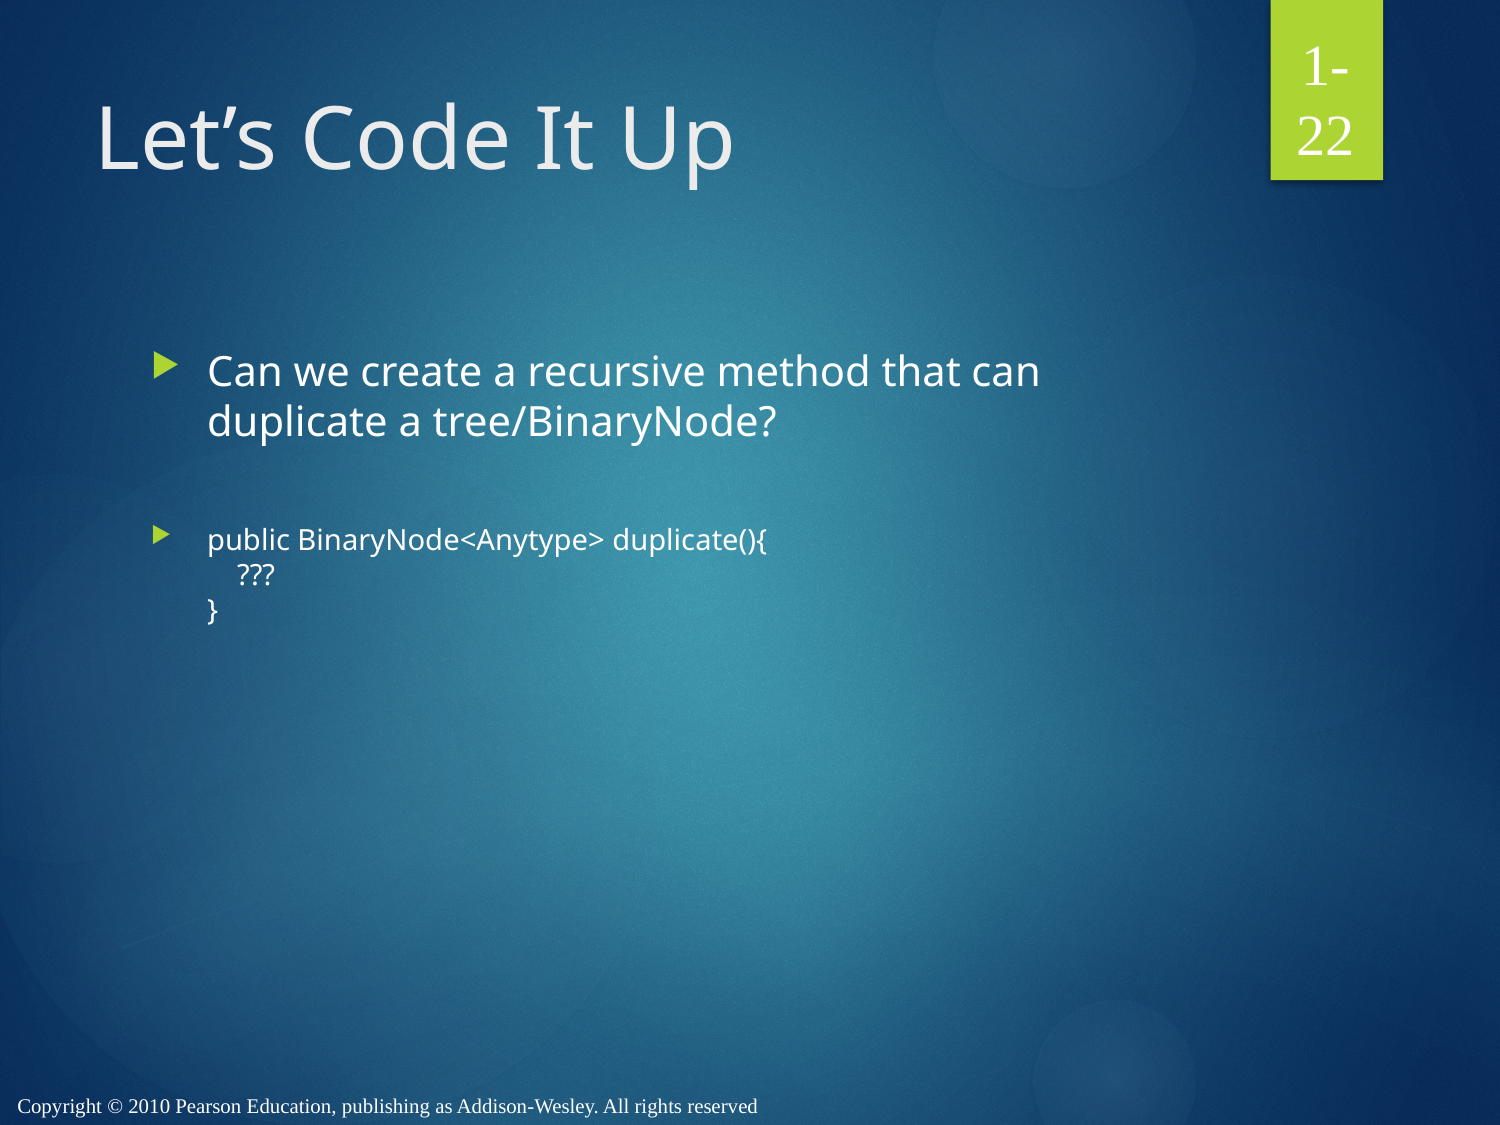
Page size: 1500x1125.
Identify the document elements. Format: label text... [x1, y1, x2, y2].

slide_number 1-22 [1273, 48, 1378, 175]
title Let’s Code It Up [79, 74, 1237, 304]
list Can we create a recursive method that can duplicate a tree/BinaryNode? public BinaryNode<Anytype> duplicate(){ ??? } [135, 336, 1237, 1025]
